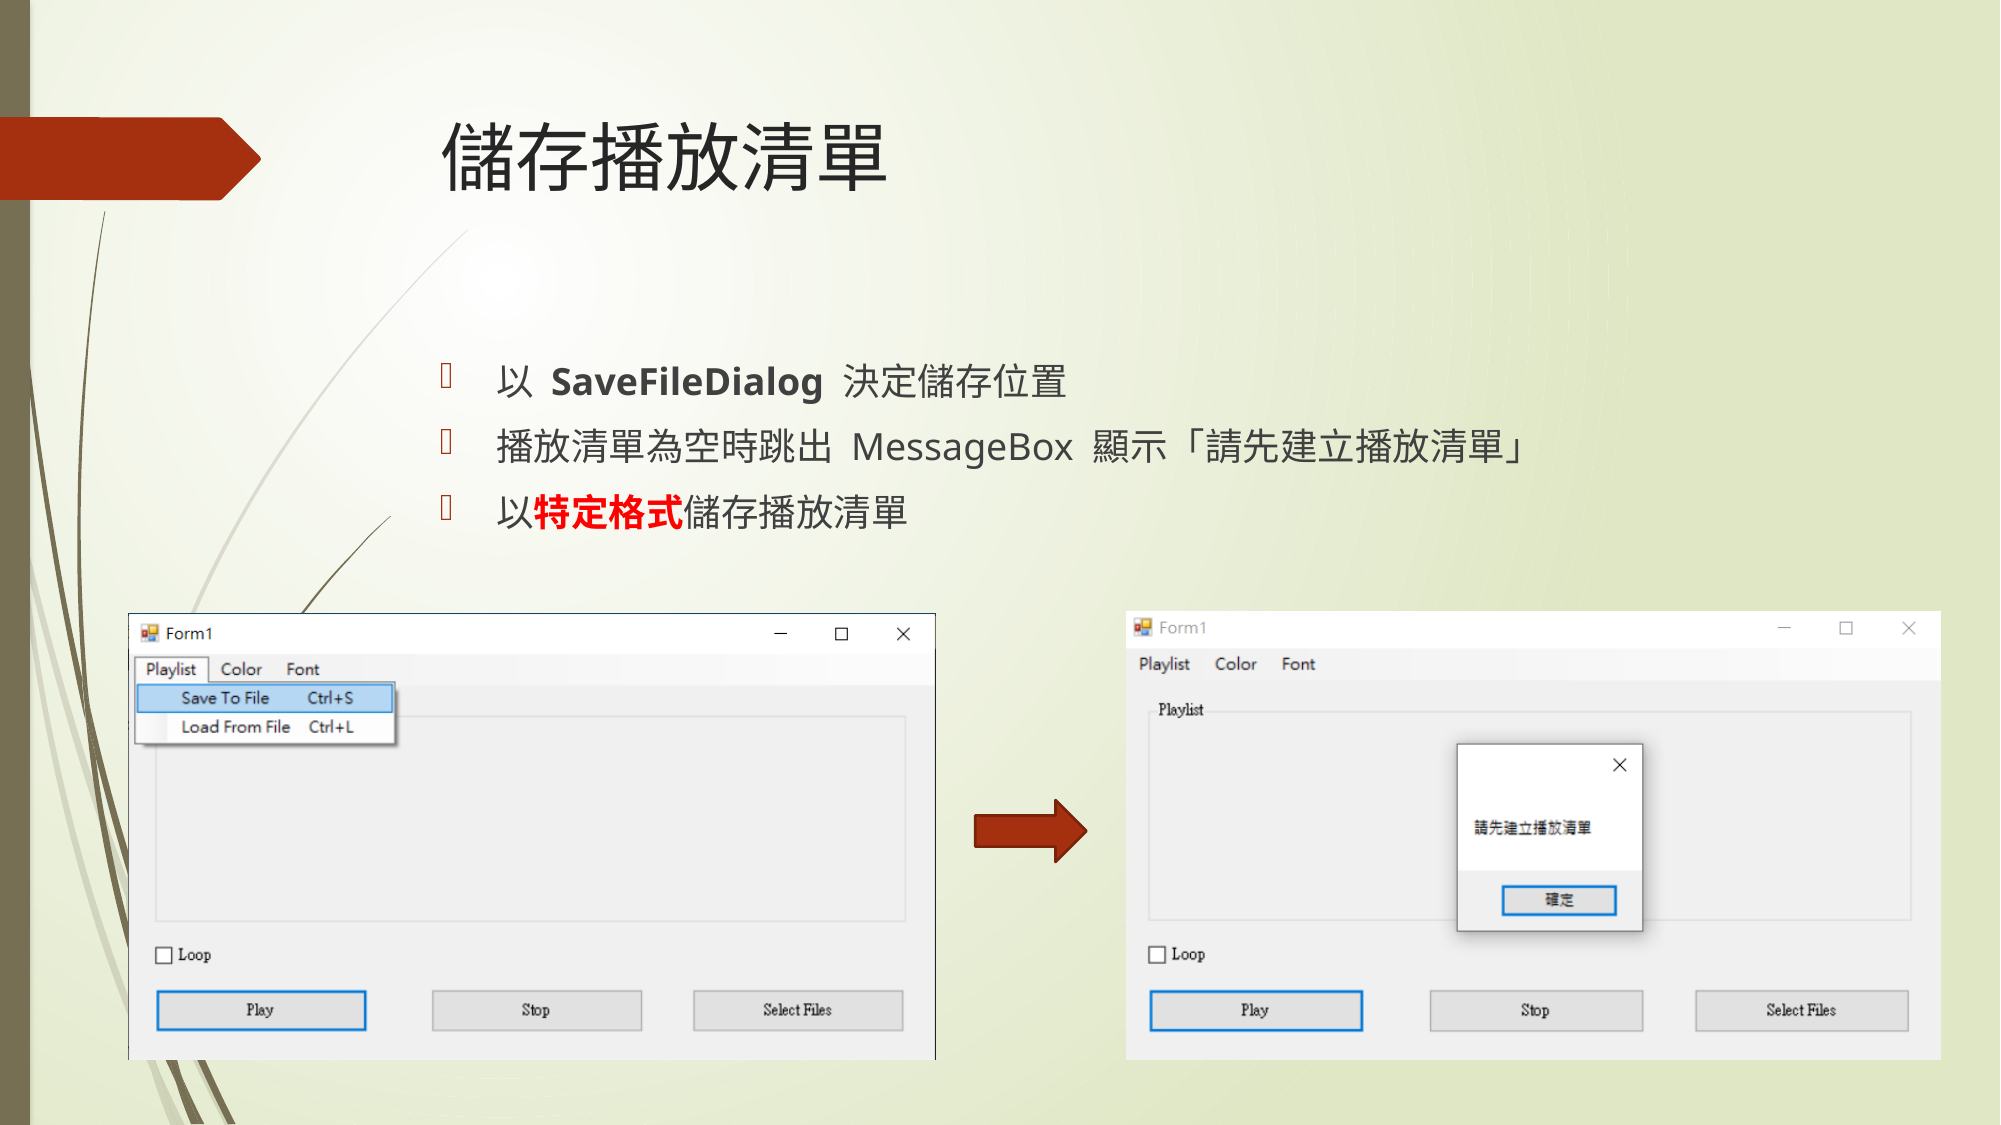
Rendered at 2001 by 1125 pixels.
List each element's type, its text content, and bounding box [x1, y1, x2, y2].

picture [1125, 611, 1941, 1060]
text_box [973, 798, 1088, 864]
picture [127, 613, 937, 1060]
list 以 SaveFileDialog 決定儲存位置 播放清單為空時跳出 MessageBox 顯示「請先建立播放清單」 以特定格式儲存播放清單 [424, 350, 1888, 584]
title 儲存播放清單 [425, 102, 1888, 313]
